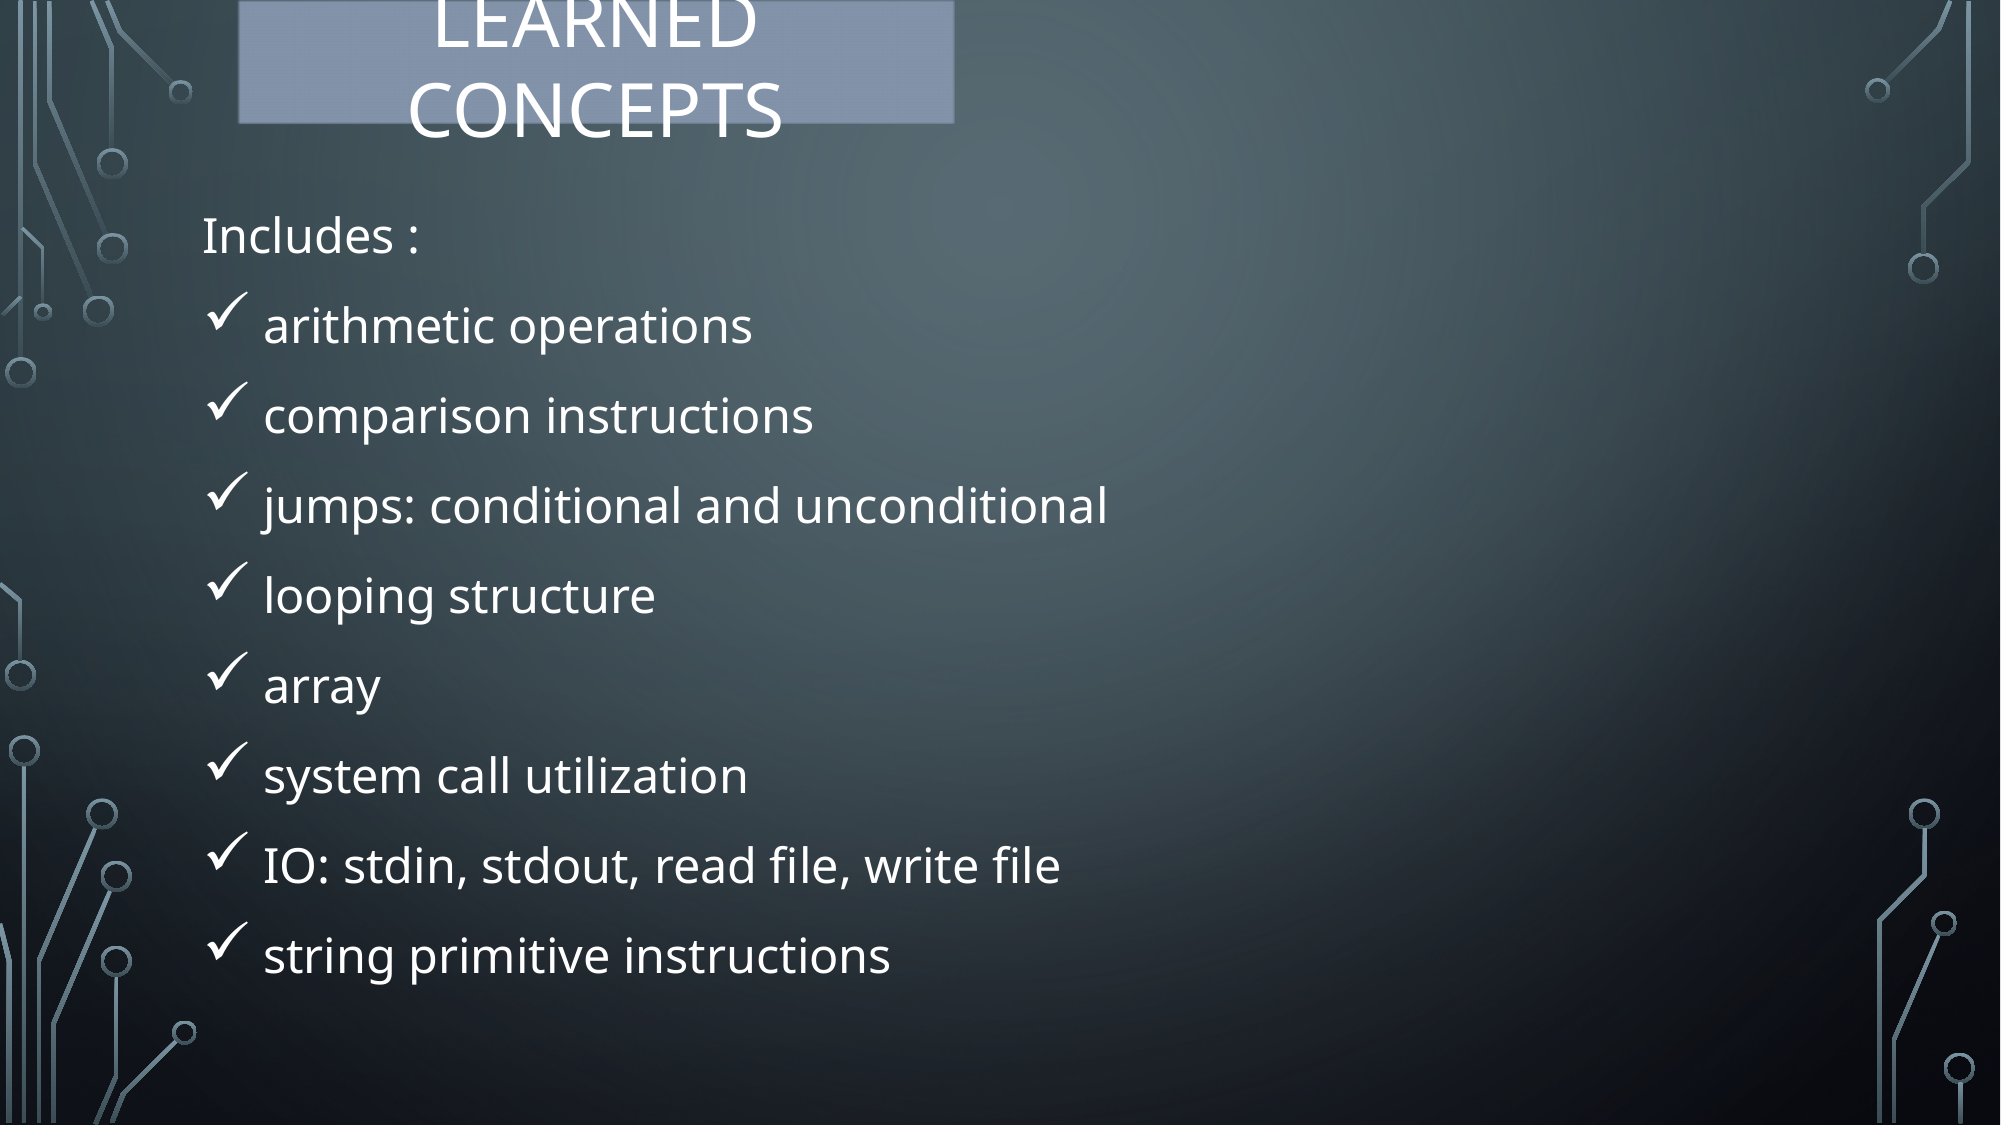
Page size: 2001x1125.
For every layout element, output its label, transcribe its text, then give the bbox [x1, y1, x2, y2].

text_box LEARNED CONCEPTS [239, 2, 952, 123]
list Includes : arithmetic operations comparison instructions jumps: conditional and unconditional looping structure array system call utilization IO: stdin, stdout, read file, write file string primitive instructions [187, 185, 1813, 996]
